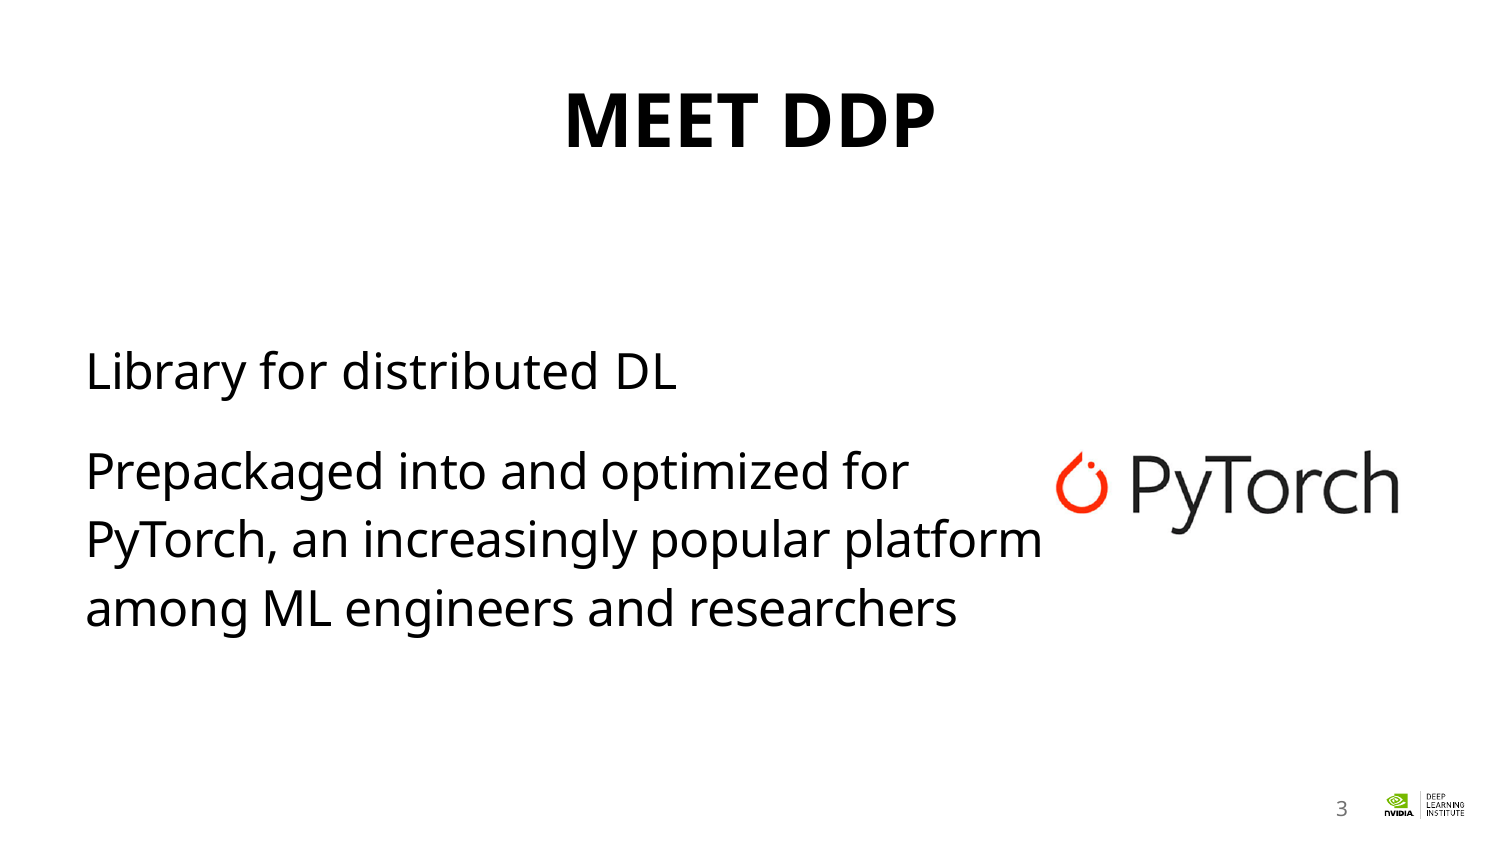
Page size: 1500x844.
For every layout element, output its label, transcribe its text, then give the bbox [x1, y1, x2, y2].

list Library for distributed DL Prepackaged into and optimized for PyTorch, an increasingly popular platform among ML engineers and researchers [67, 331, 997, 683]
title Meet DDP [67, 90, 1433, 172]
picture [1002, 271, 1452, 721]
slide_number 3 [1025, 787, 1363, 833]
